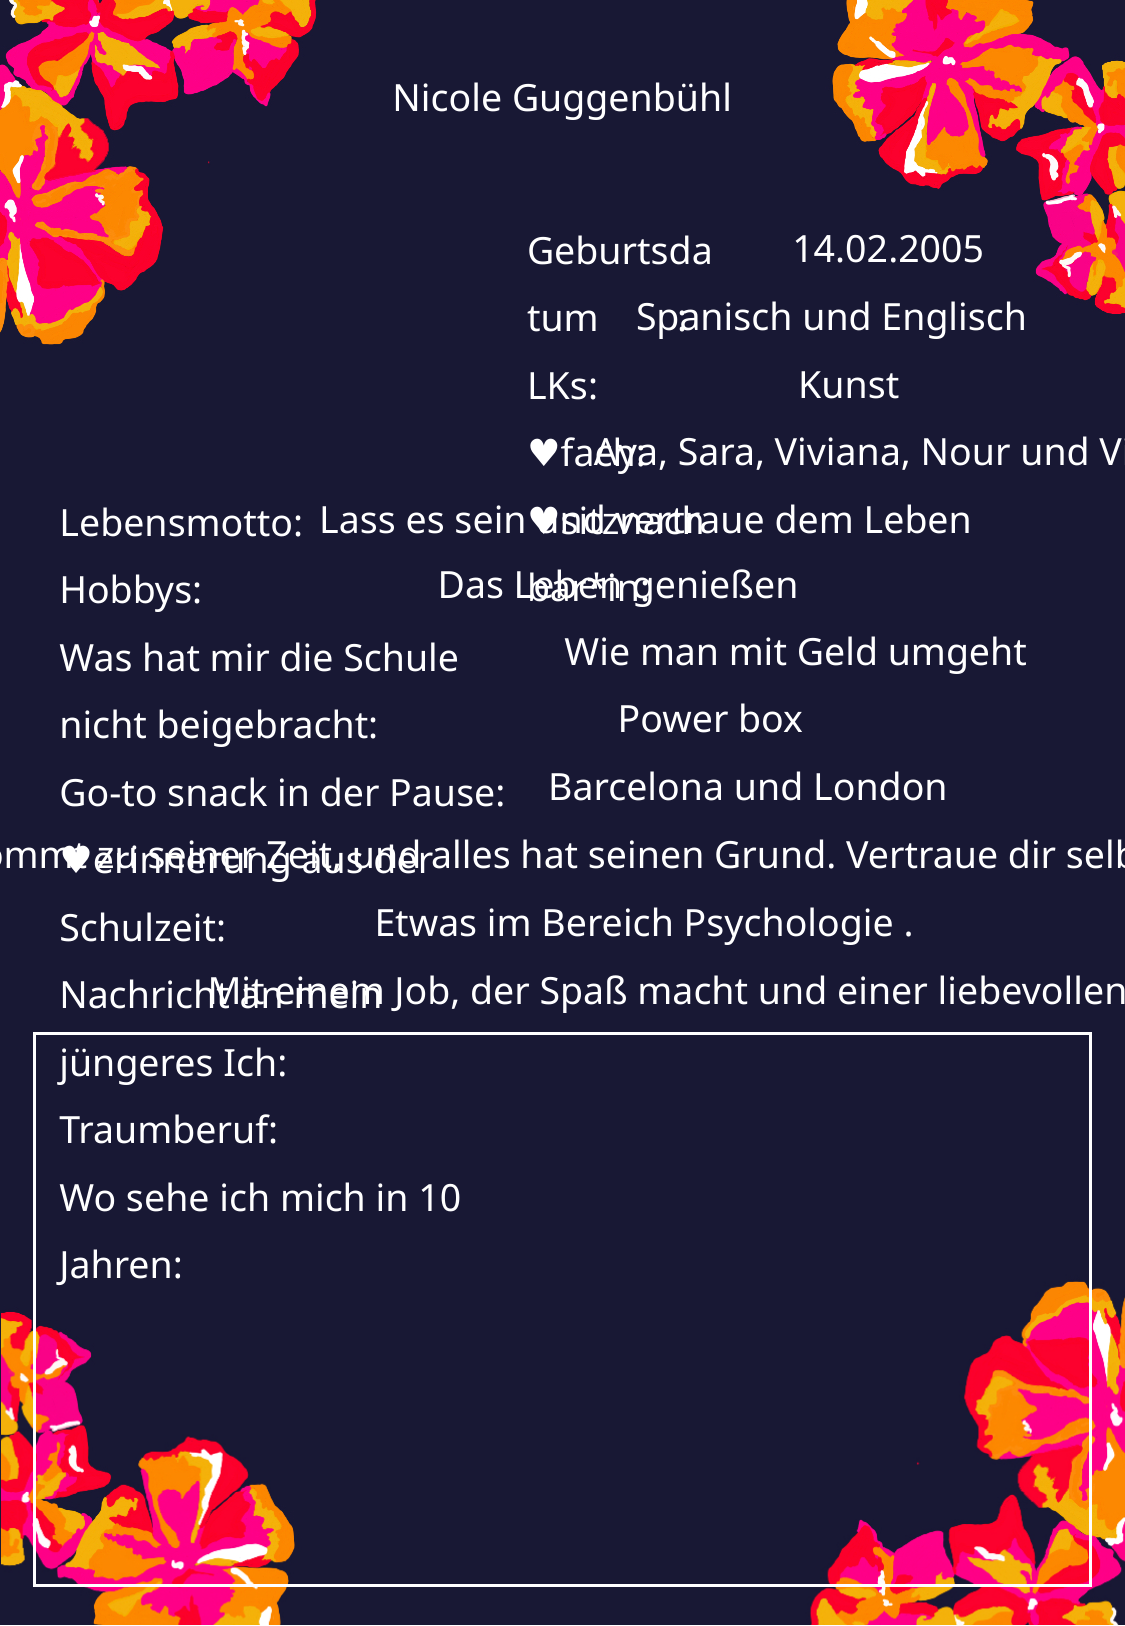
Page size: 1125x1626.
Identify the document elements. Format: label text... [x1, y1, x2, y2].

picture [191, 788, 202, 802]
text_box Etwas im Bereich Psychologie . [359, 891, 930, 952]
text_box Power box [602, 687, 819, 747]
picture [139, 788, 151, 802]
text_box Barcelona und London [533, 755, 964, 816]
picture [213, 796, 223, 802]
picture [292, 788, 303, 802]
picture [348, 788, 358, 794]
text_box Kunst [783, 353, 915, 414]
text_box Spanisch und Englisch [621, 285, 1043, 391]
picture [324, 788, 336, 802]
text_box Stress dich nicht so sehr, alles kommt zu seiner Zeit, und alles hat seinen Grund. Vertraue dir selbst und hab keine Angst. Du wirst deinen Weg finden! [0, 823, 1125, 884]
picture [480, 788, 490, 794]
text_box Lass es sein und vertraue dem Leben [304, 488, 988, 549]
picture [396, 782, 406, 793]
text_box Aya, Sara, Viviana, Nour und Vivian. [579, 420, 1125, 481]
text_box Wie man mit Geld umgeht [549, 620, 1043, 681]
text_box Nicole Guggenbühl [377, 66, 748, 127]
picture [1, 884, 1125, 1625]
picture [0, 0, 1125, 802]
picture [91, 788, 103, 802]
text_box Mit einem Job, der Spaß macht und einer liebevollen Familie. [192, 959, 1125, 1020]
text_box 14.02.2005 [777, 217, 1000, 278]
text_box Das Leben genießen [422, 553, 814, 614]
picture [416, 796, 426, 802]
